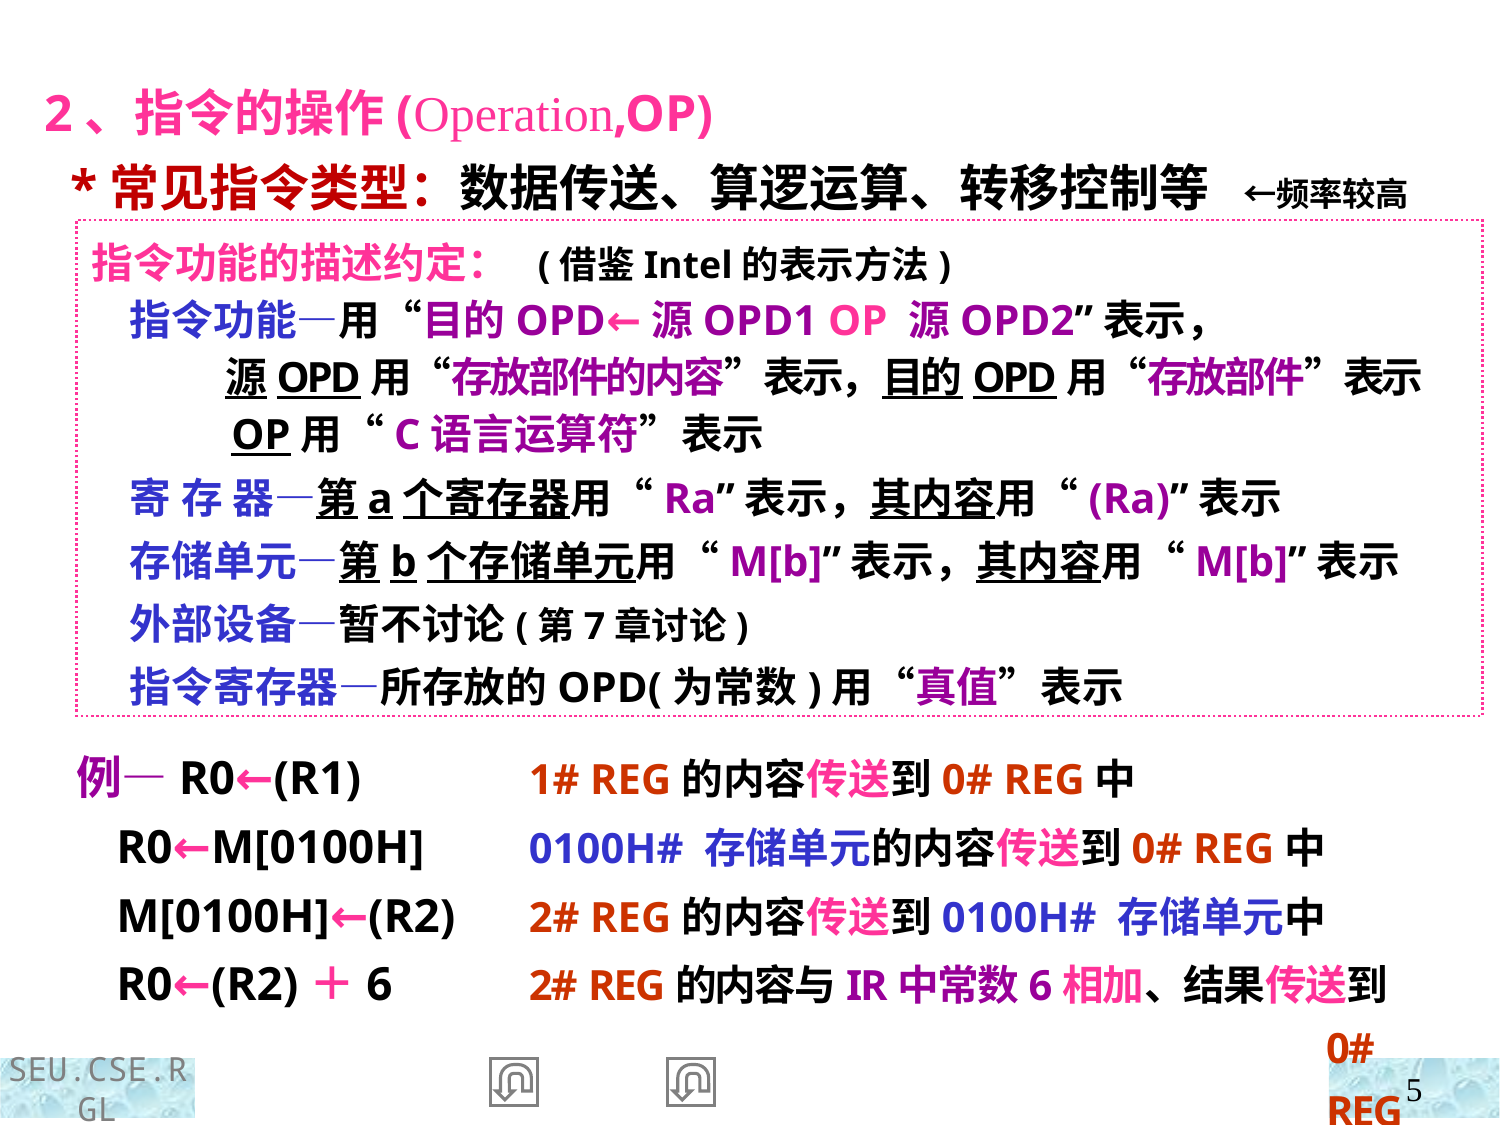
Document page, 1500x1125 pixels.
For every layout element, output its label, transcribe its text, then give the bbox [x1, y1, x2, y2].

text_box 1# REG的内容传送到0# REG中 0100H# 存储单元的内容传送到0# REG中 2# REG的内容传送到0100H# 存储单元中 2# REG的内容与IR中常数6相加、结果传送到0# REG中 [501, 727, 1459, 1125]
text_box [490, 1058, 501, 1106]
text_box 2、指令的操作(Operation,OP) *常见指令类型：数据传送、算逻运算、转移控制等 ←频率较高 [29, 58, 1500, 224]
text_box 例—R0←(R1) R0←M[0100H] M[0100H]←(R2) R0←(R2)＋6 [29, 727, 501, 1018]
slide_number 5 [1459, 1058, 1500, 1118]
text_box 指令功能的描述约定： (借鉴Intel的表示方法) 指令功能—用“目的OPD←源OPD1 OP 源OPD2”表示， 源OPD用“存放部件的内容”表示，目的OPD用“存放部件”表示 OP用“C语言运算符”表示 寄 存 器—第a个寄存器用“Ra”表示，其内容用“(Ra)”表示 存储单元—第b个存储单元用“M[b]”表示，其内容用“M[b]”表示 外部设备—暂不讨论(第7章讨论) 指令寄存器—所存放的OPD(为常数)用“真值”表示 [76, 219, 1483, 716]
text_box ⑵双、单、零地址指令操作码长度分别≤4、10、16， 有(24-Y)×26-M≥X/26，则M≤(24-Y)×26-X/26 [0, 1058, 195, 1118]
